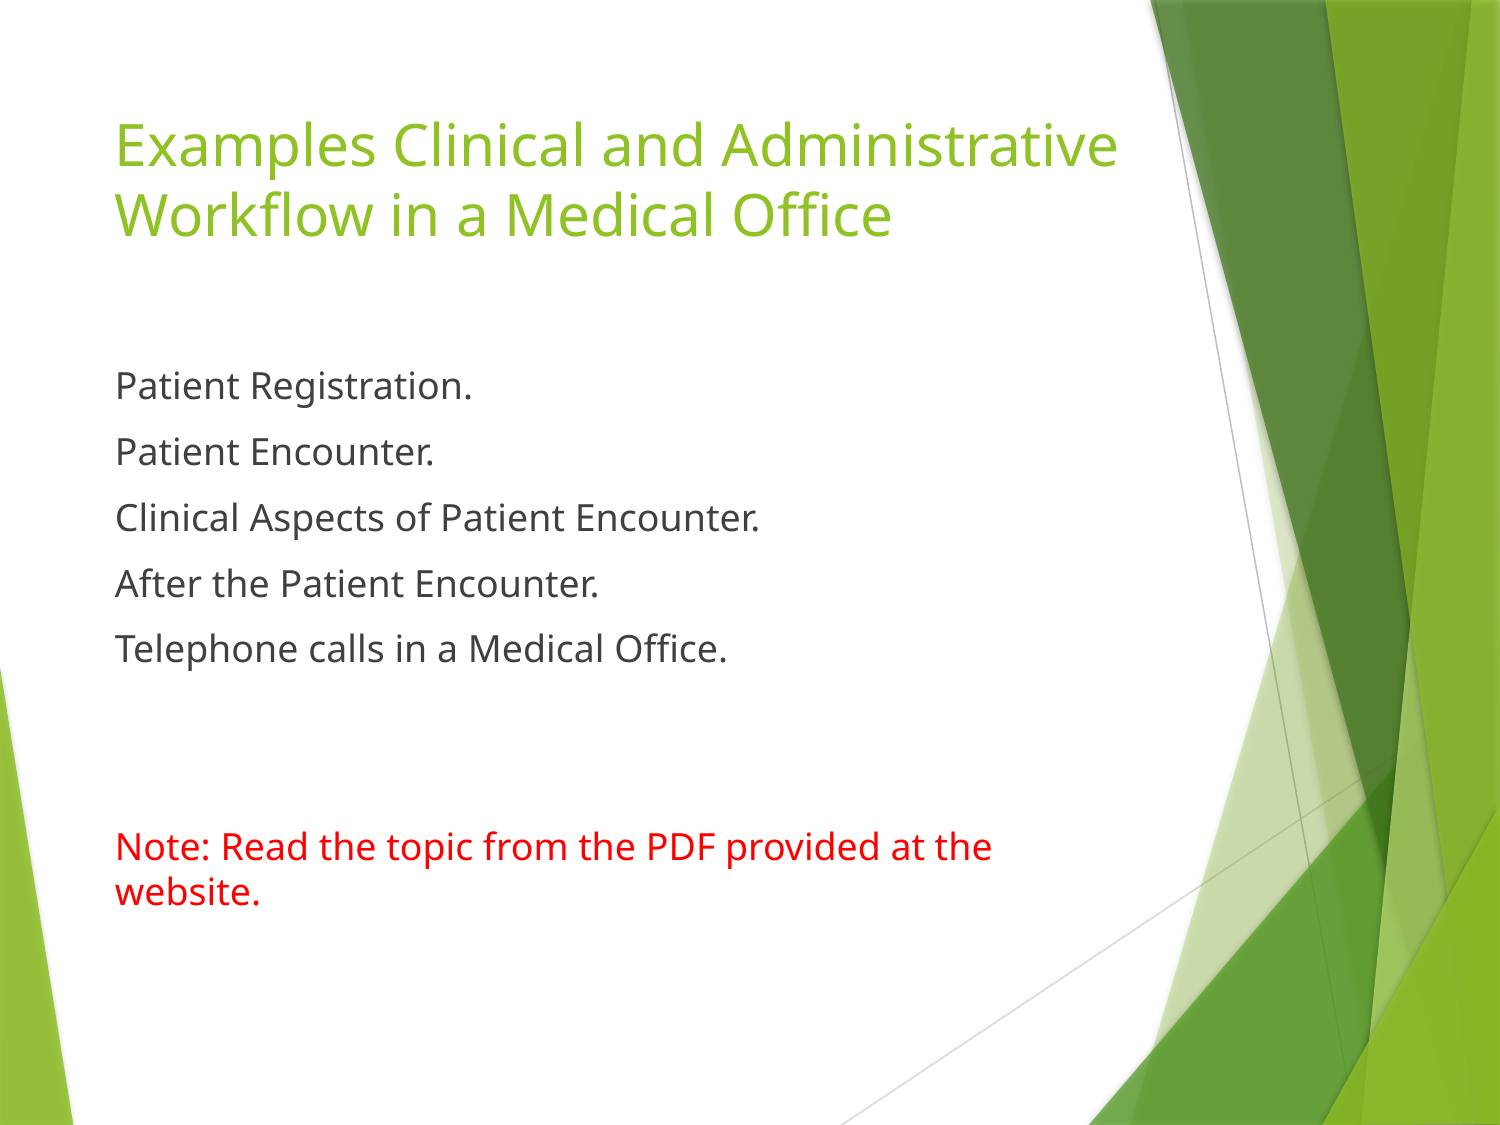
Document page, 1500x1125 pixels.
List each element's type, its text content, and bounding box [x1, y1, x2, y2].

title Examples Clinical and Administrative Workflow in a Medical Office [99, 99, 1142, 317]
list Patient Registration. Patient Encounter. Clinical Aspects of Patient Encounter. After the Patient Encounter. Telephone calls in a Medical Office. Note: Read the topic from the PDF provided at the website. [99, 354, 1142, 992]
